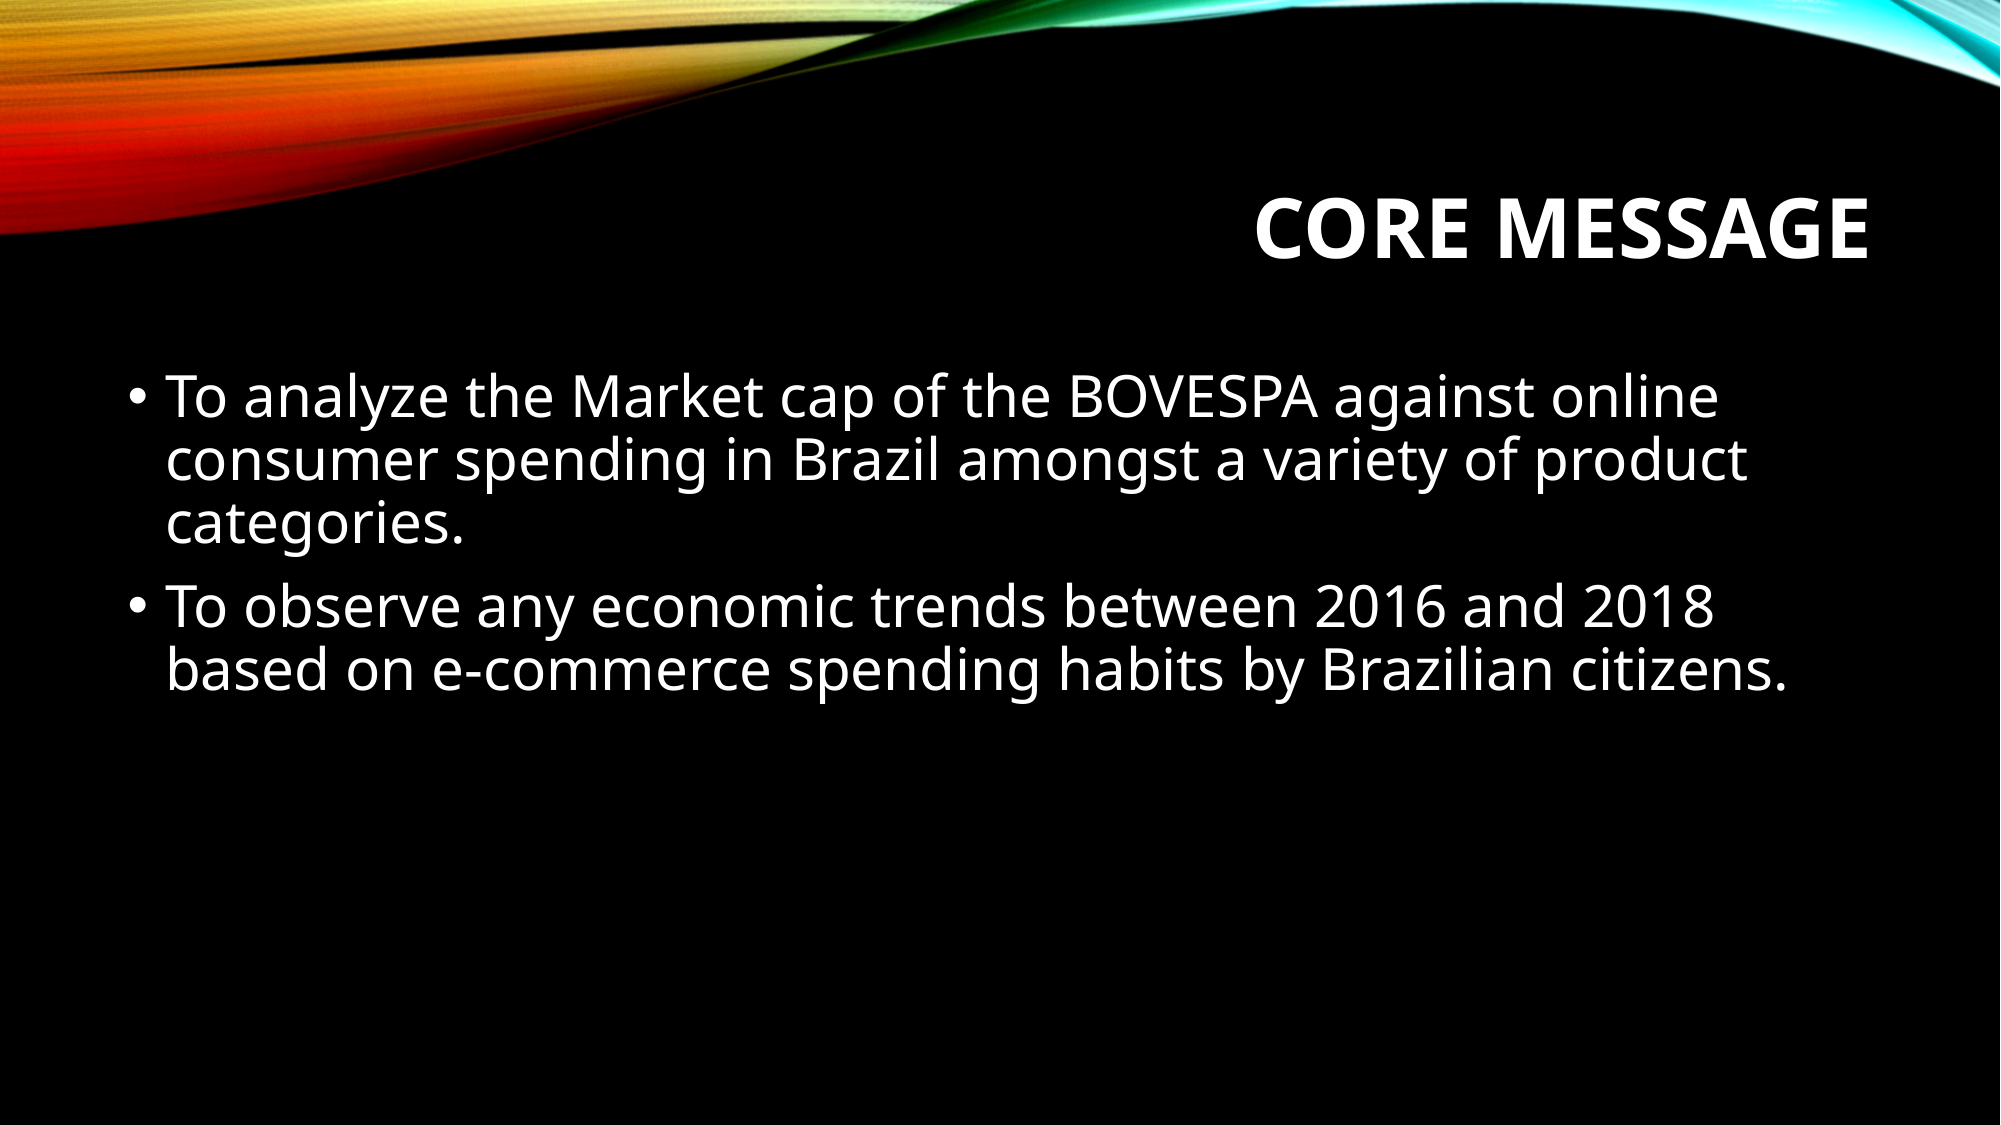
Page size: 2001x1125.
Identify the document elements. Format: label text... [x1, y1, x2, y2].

picture [0, 0, 2000, 237]
list To analyze the Market cap of the BOVESPA against online consumer spending in Brazil amongst a variety of product categories. To observe any economic trends between 2016 and 2018 based on e-commerce spending habits by Brazilian citizens. [112, 360, 1888, 1021]
title Core message [474, 125, 1888, 338]
